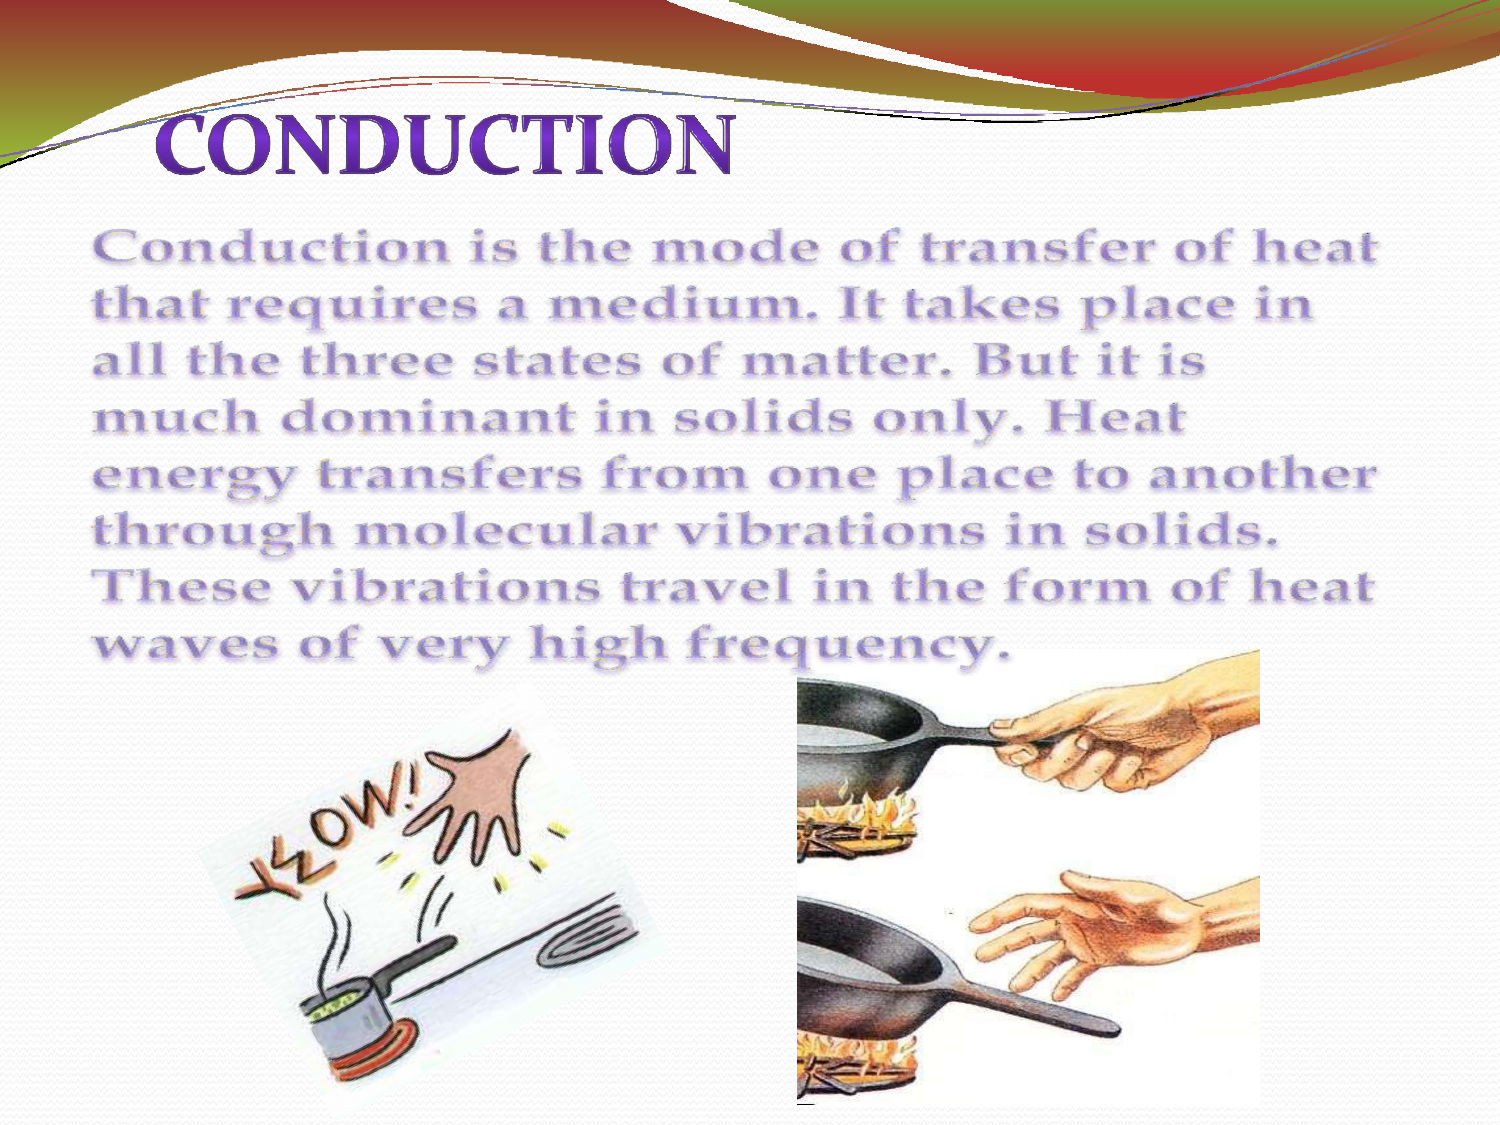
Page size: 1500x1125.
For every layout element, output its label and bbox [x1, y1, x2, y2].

text_box [156, 114, 736, 175]
picture [0, 0, 1500, 1125]
